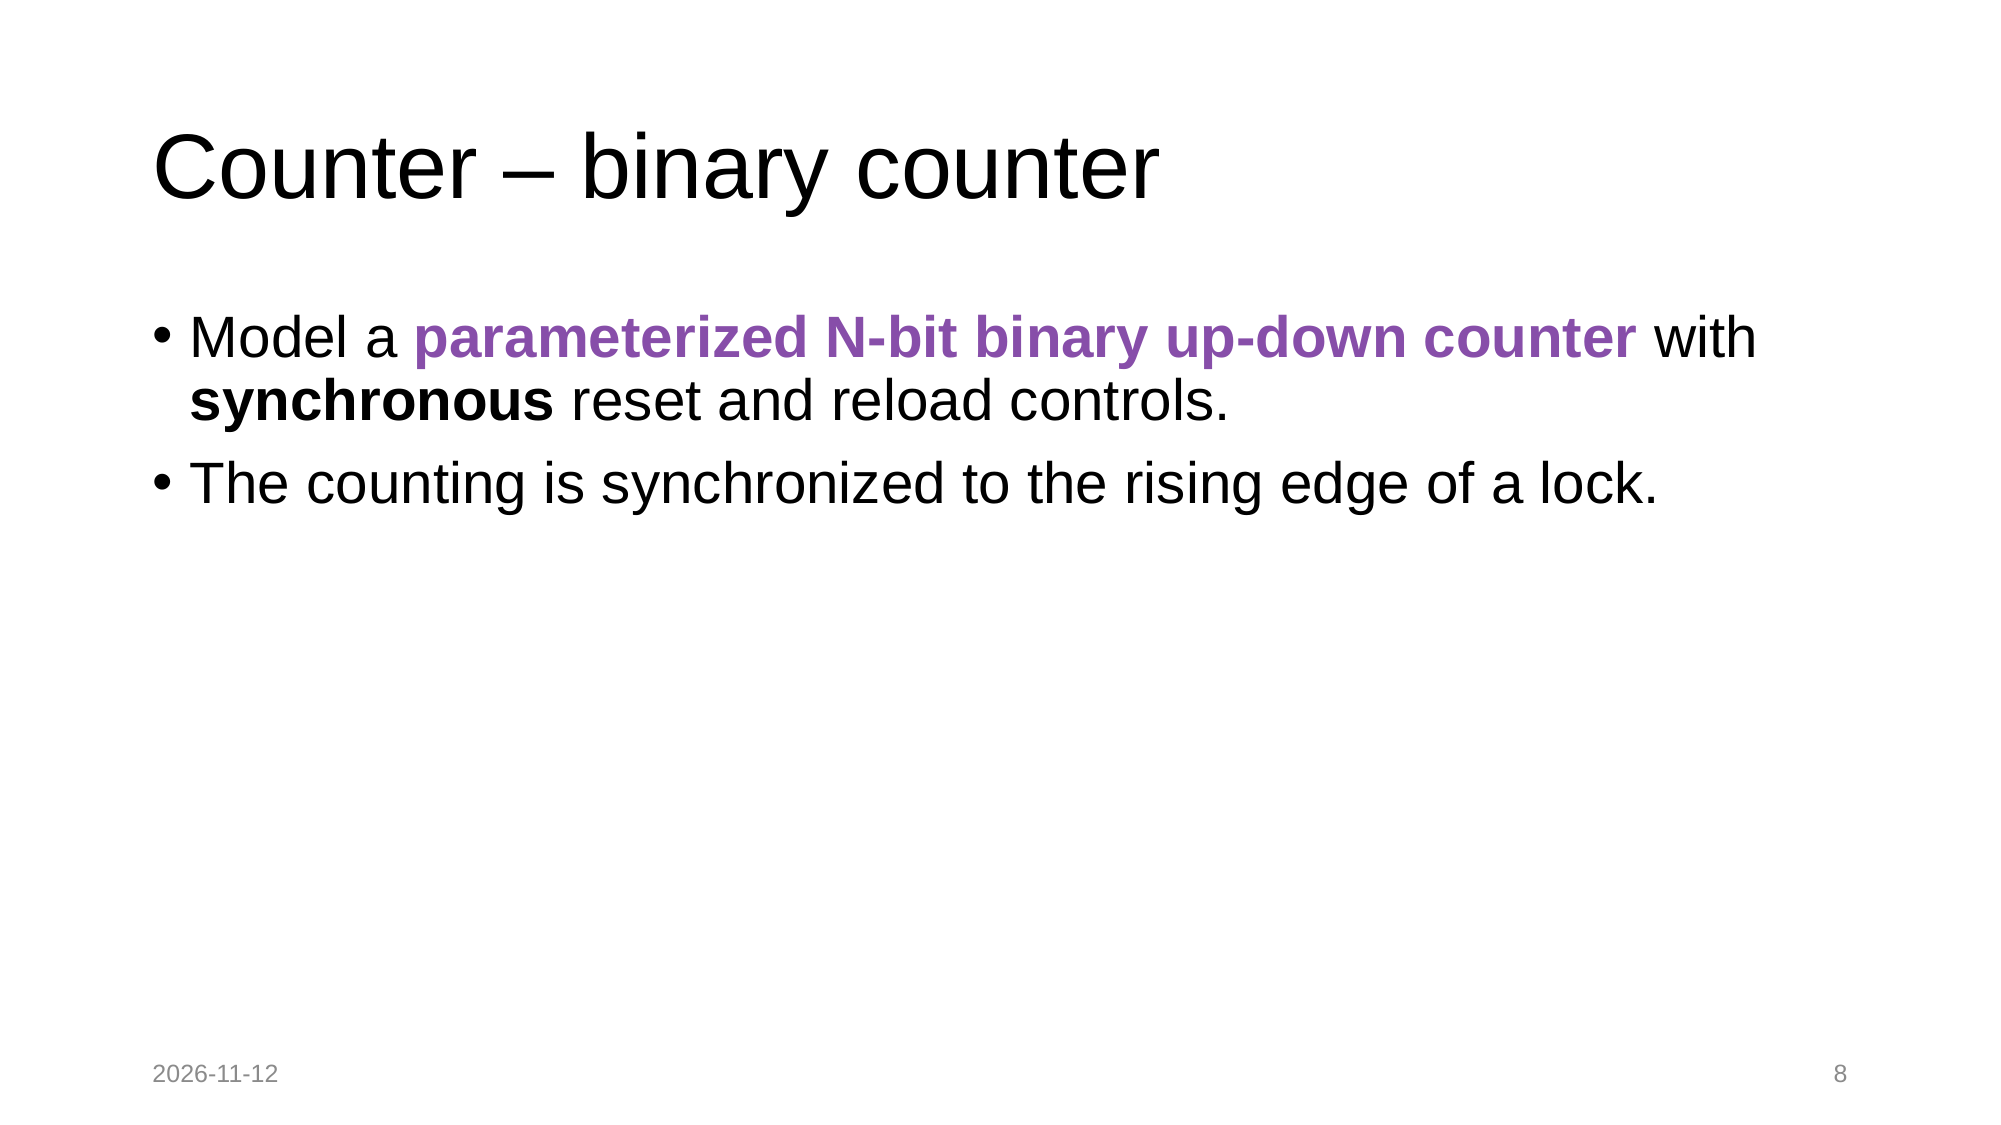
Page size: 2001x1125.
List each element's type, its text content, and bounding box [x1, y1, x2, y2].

list Model a parameterized N-bit binary up-down counter with synchronous reset and reload controls. The counting is synchronized to the rising edge of a lock. [137, 299, 1863, 551]
title Counter – binary counter [137, 59, 1863, 278]
slide_number 8 [1412, 1042, 1863, 1103]
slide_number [137, 1042, 588, 1103]
